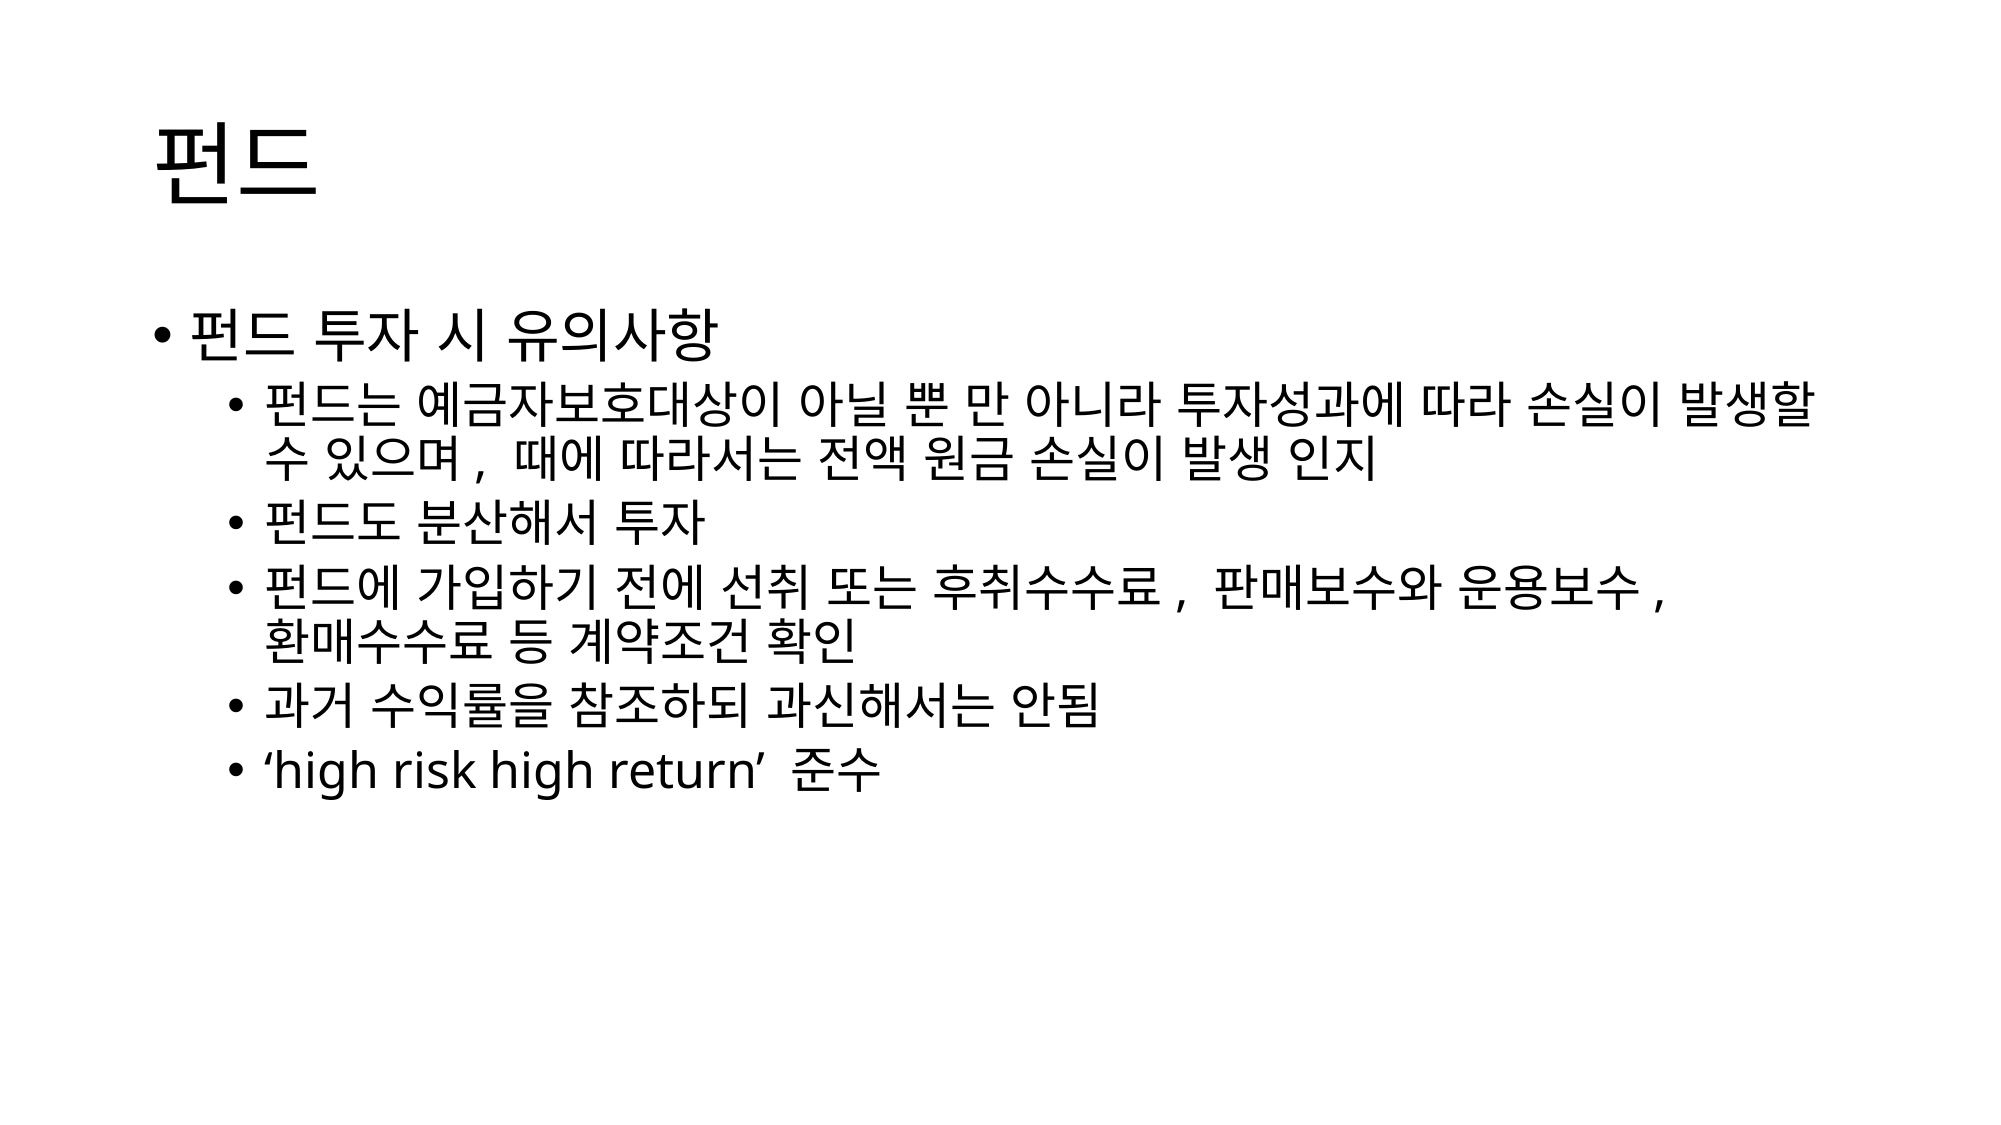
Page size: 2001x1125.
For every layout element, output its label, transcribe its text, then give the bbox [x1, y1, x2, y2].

list 펀드 투자 시 유의사항 펀드는 예금자보호대상이 아닐 뿐 만 아니라 투자성과에 따라 손실이 발생할 수 있으며, 때에 따라서는 전액 원금 손실이 발생 인지 펀드도 분산해서 투자 펀드에 가입하기 전에 선취 또는 후취수수료, 판매보수와 운용보수, 환매수수료 등 계약조건 확인 과거 수익률을 참조하되 과신해서는 안됨 ‘high risk high return’ 준수 [137, 299, 1863, 1014]
title 펀드 [137, 59, 1863, 278]
